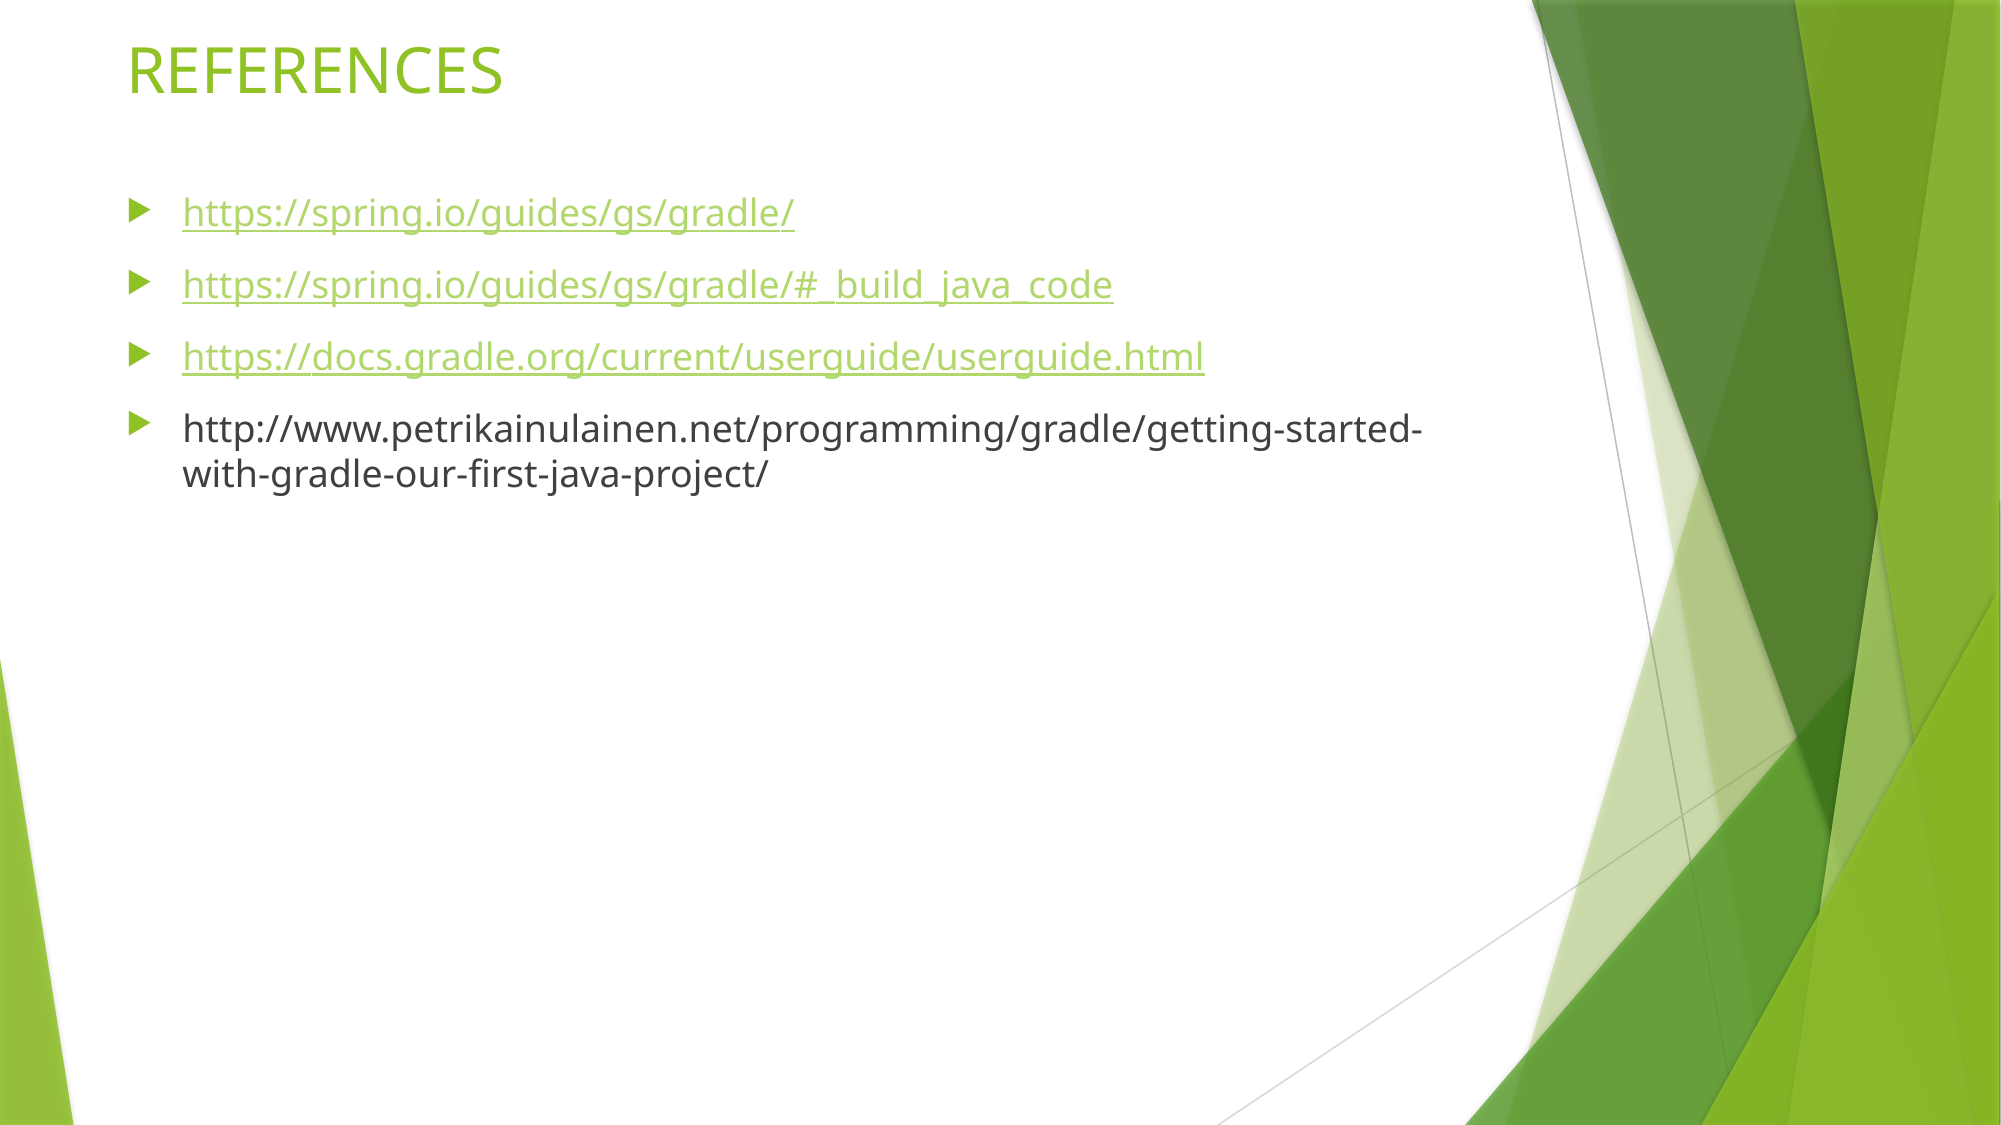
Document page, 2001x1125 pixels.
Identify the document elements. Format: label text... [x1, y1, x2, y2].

title REFERENCES [111, 21, 1522, 115]
list https://spring.io/guides/gs/gradle/ https://spring.io/guides/gs/gradle/#_build_java_code https://docs.gradle.org/current/userguide/userguide.html http://www.petrikainulainen.net/programming/gradle/getting-started-with-gradle-our-first-java-project/ [111, 181, 1522, 1038]
